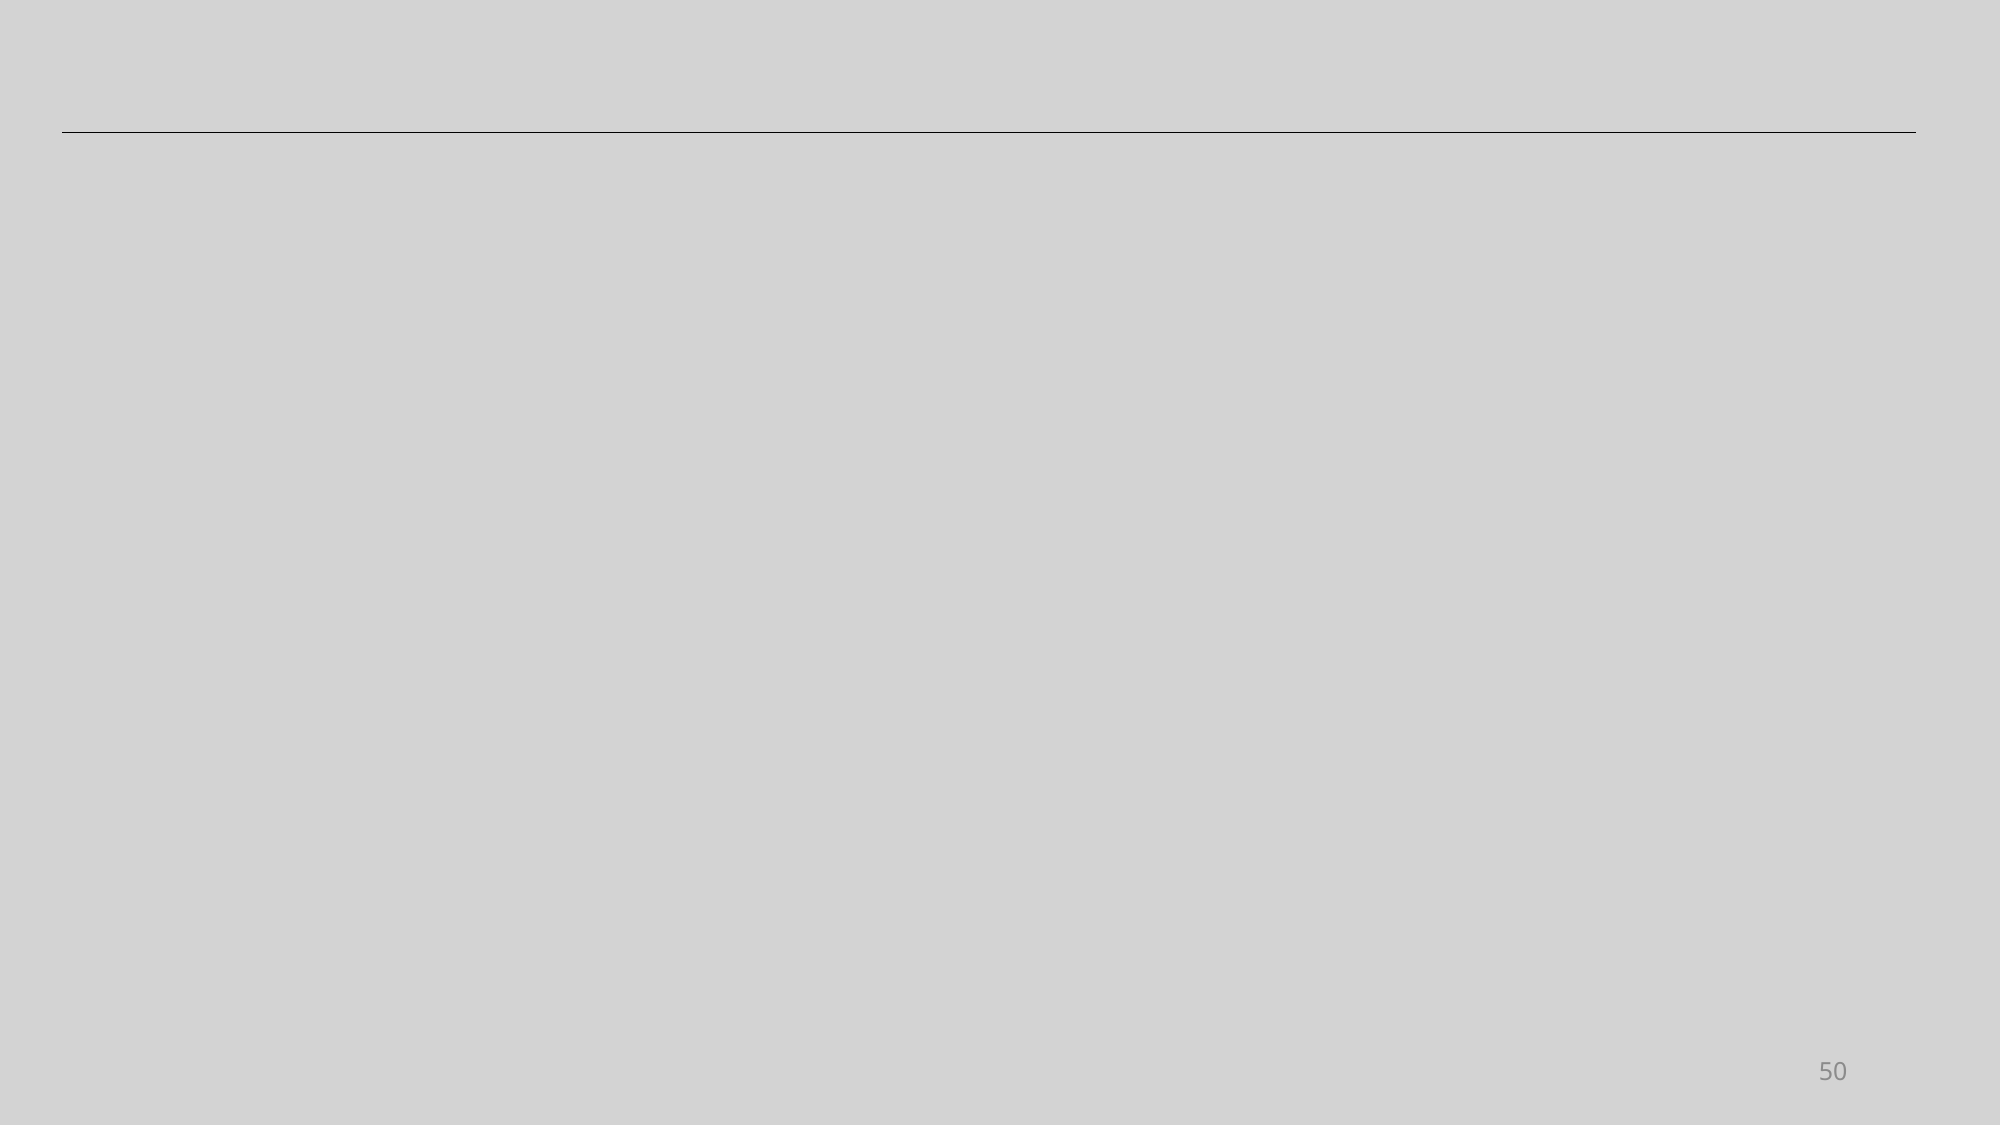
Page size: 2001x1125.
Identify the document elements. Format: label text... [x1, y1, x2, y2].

slide_number 50 [1412, 1042, 1863, 1103]
